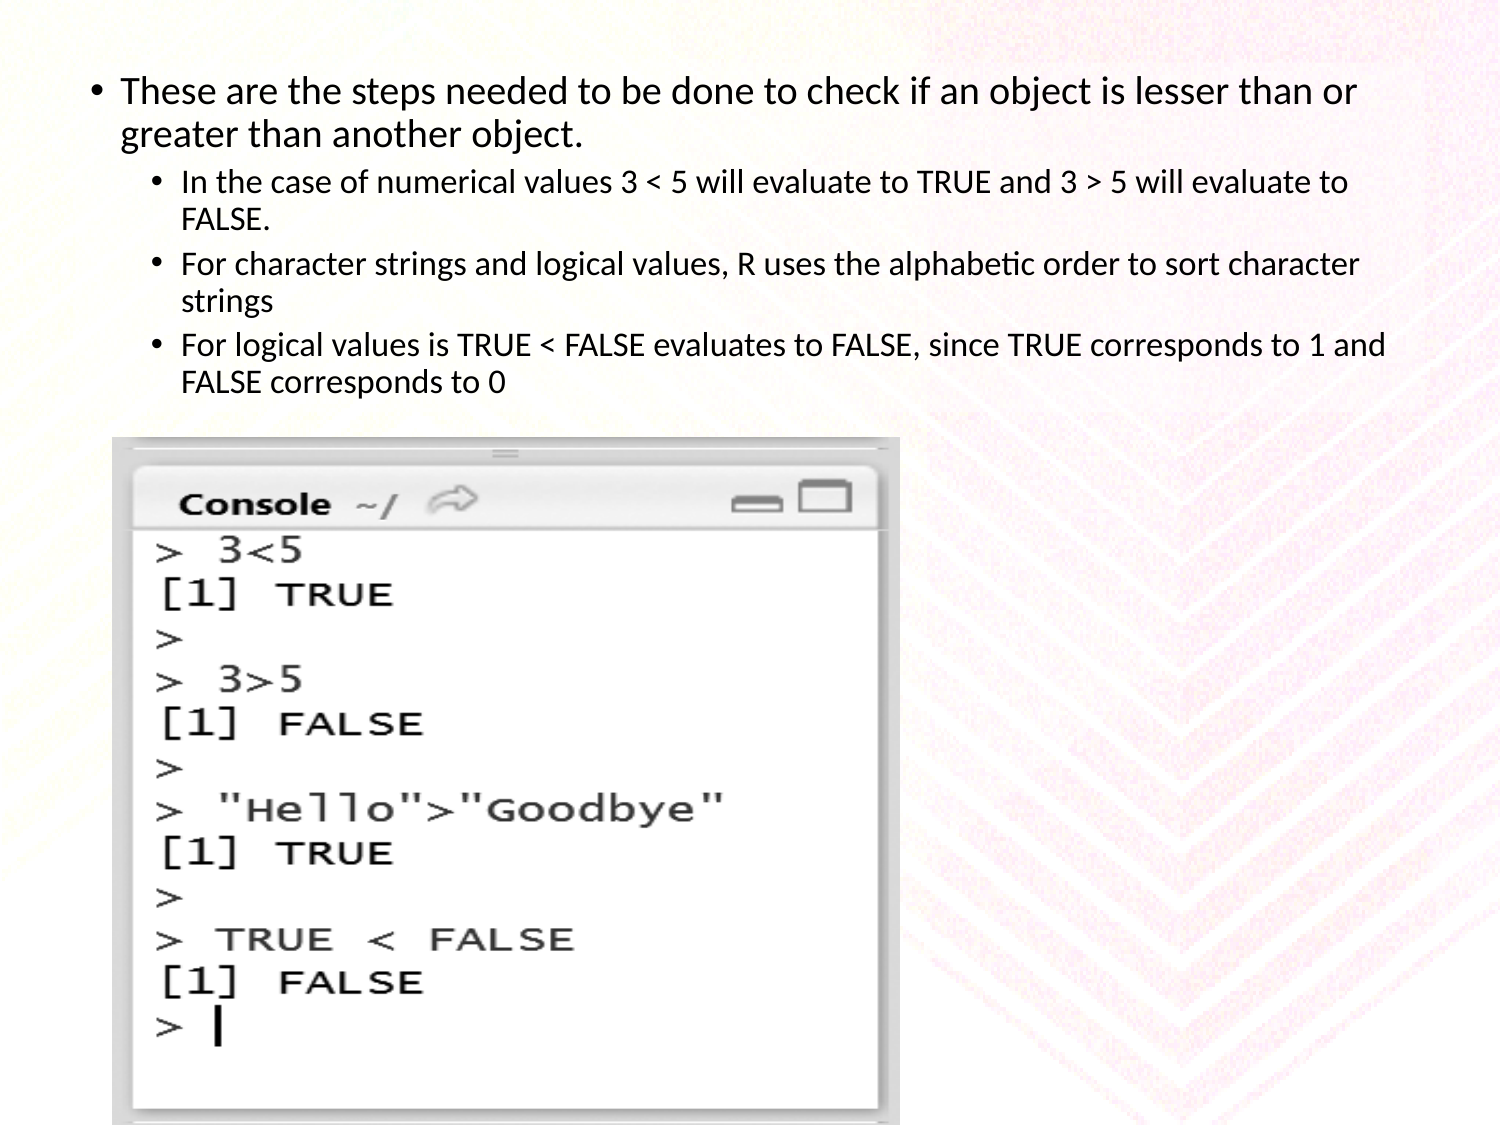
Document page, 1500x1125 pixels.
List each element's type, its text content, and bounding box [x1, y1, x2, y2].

picture [112, 437, 900, 1125]
list These are the steps needed to be done to check if an object is lesser than or greater than another object. In the case of numerical values 3 < 5 will evaluate to TRUE and 3 > 5 will evaluate to FALSE. For character strings and logical values, R uses the alphabetic order to sort character strings For logical values is TRUE < FALSE evaluates to FALSE, since TRUE corresponds to 1 and FALSE corresponds to 0 [75, 62, 1425, 413]
